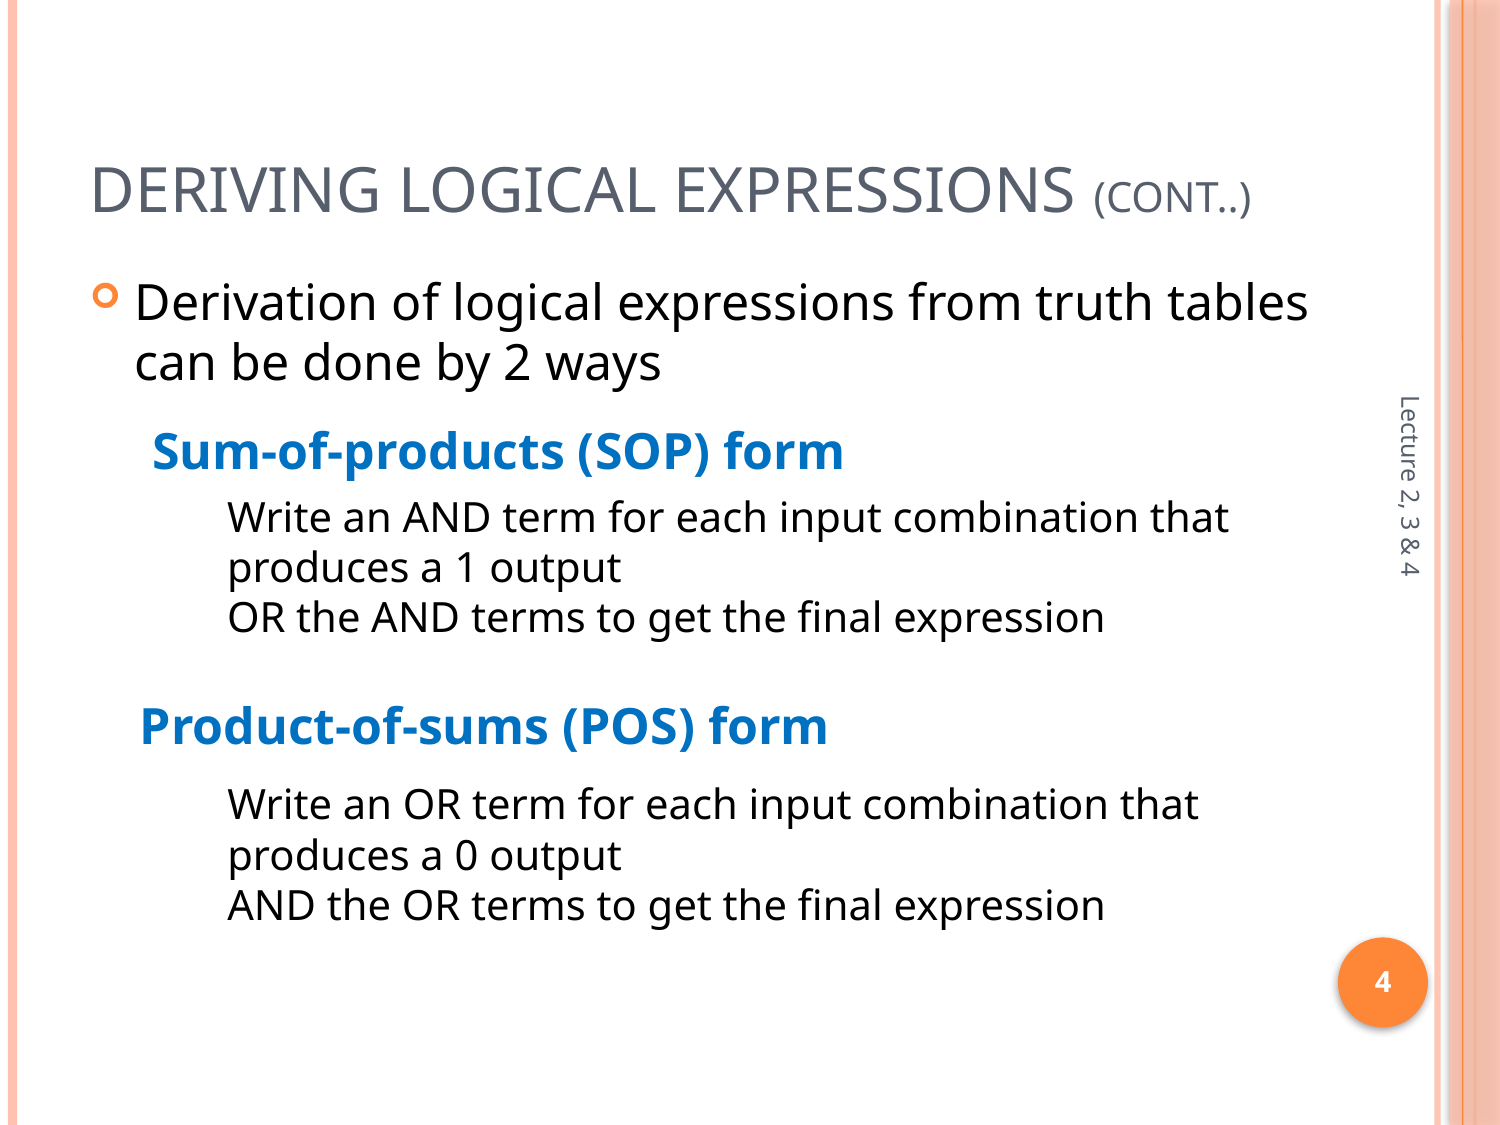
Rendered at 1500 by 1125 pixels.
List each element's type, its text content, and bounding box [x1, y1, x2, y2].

footer Lecture 2, 3 & 4 [1379, 380, 1440, 906]
text_box Write an AND term for each input combination that produces a 1 output OR the AND terms to get the final expression [62, 483, 1400, 649]
text_box Sum-of-products (SOP) form [137, 412, 1238, 488]
title Deriving Logical Expressions (cont..) [75, 45, 1300, 233]
text_box Product-of-sums (POS) form [125, 687, 1288, 763]
slide_number 4 [1333, 940, 1434, 1027]
text_box Write an OR term for each input combination that produces a 0 output AND the OR terms to get the final expression [62, 770, 1313, 936]
list Derivation of logical expressions from truth tables can be done by 2 ways [75, 262, 1375, 413]
